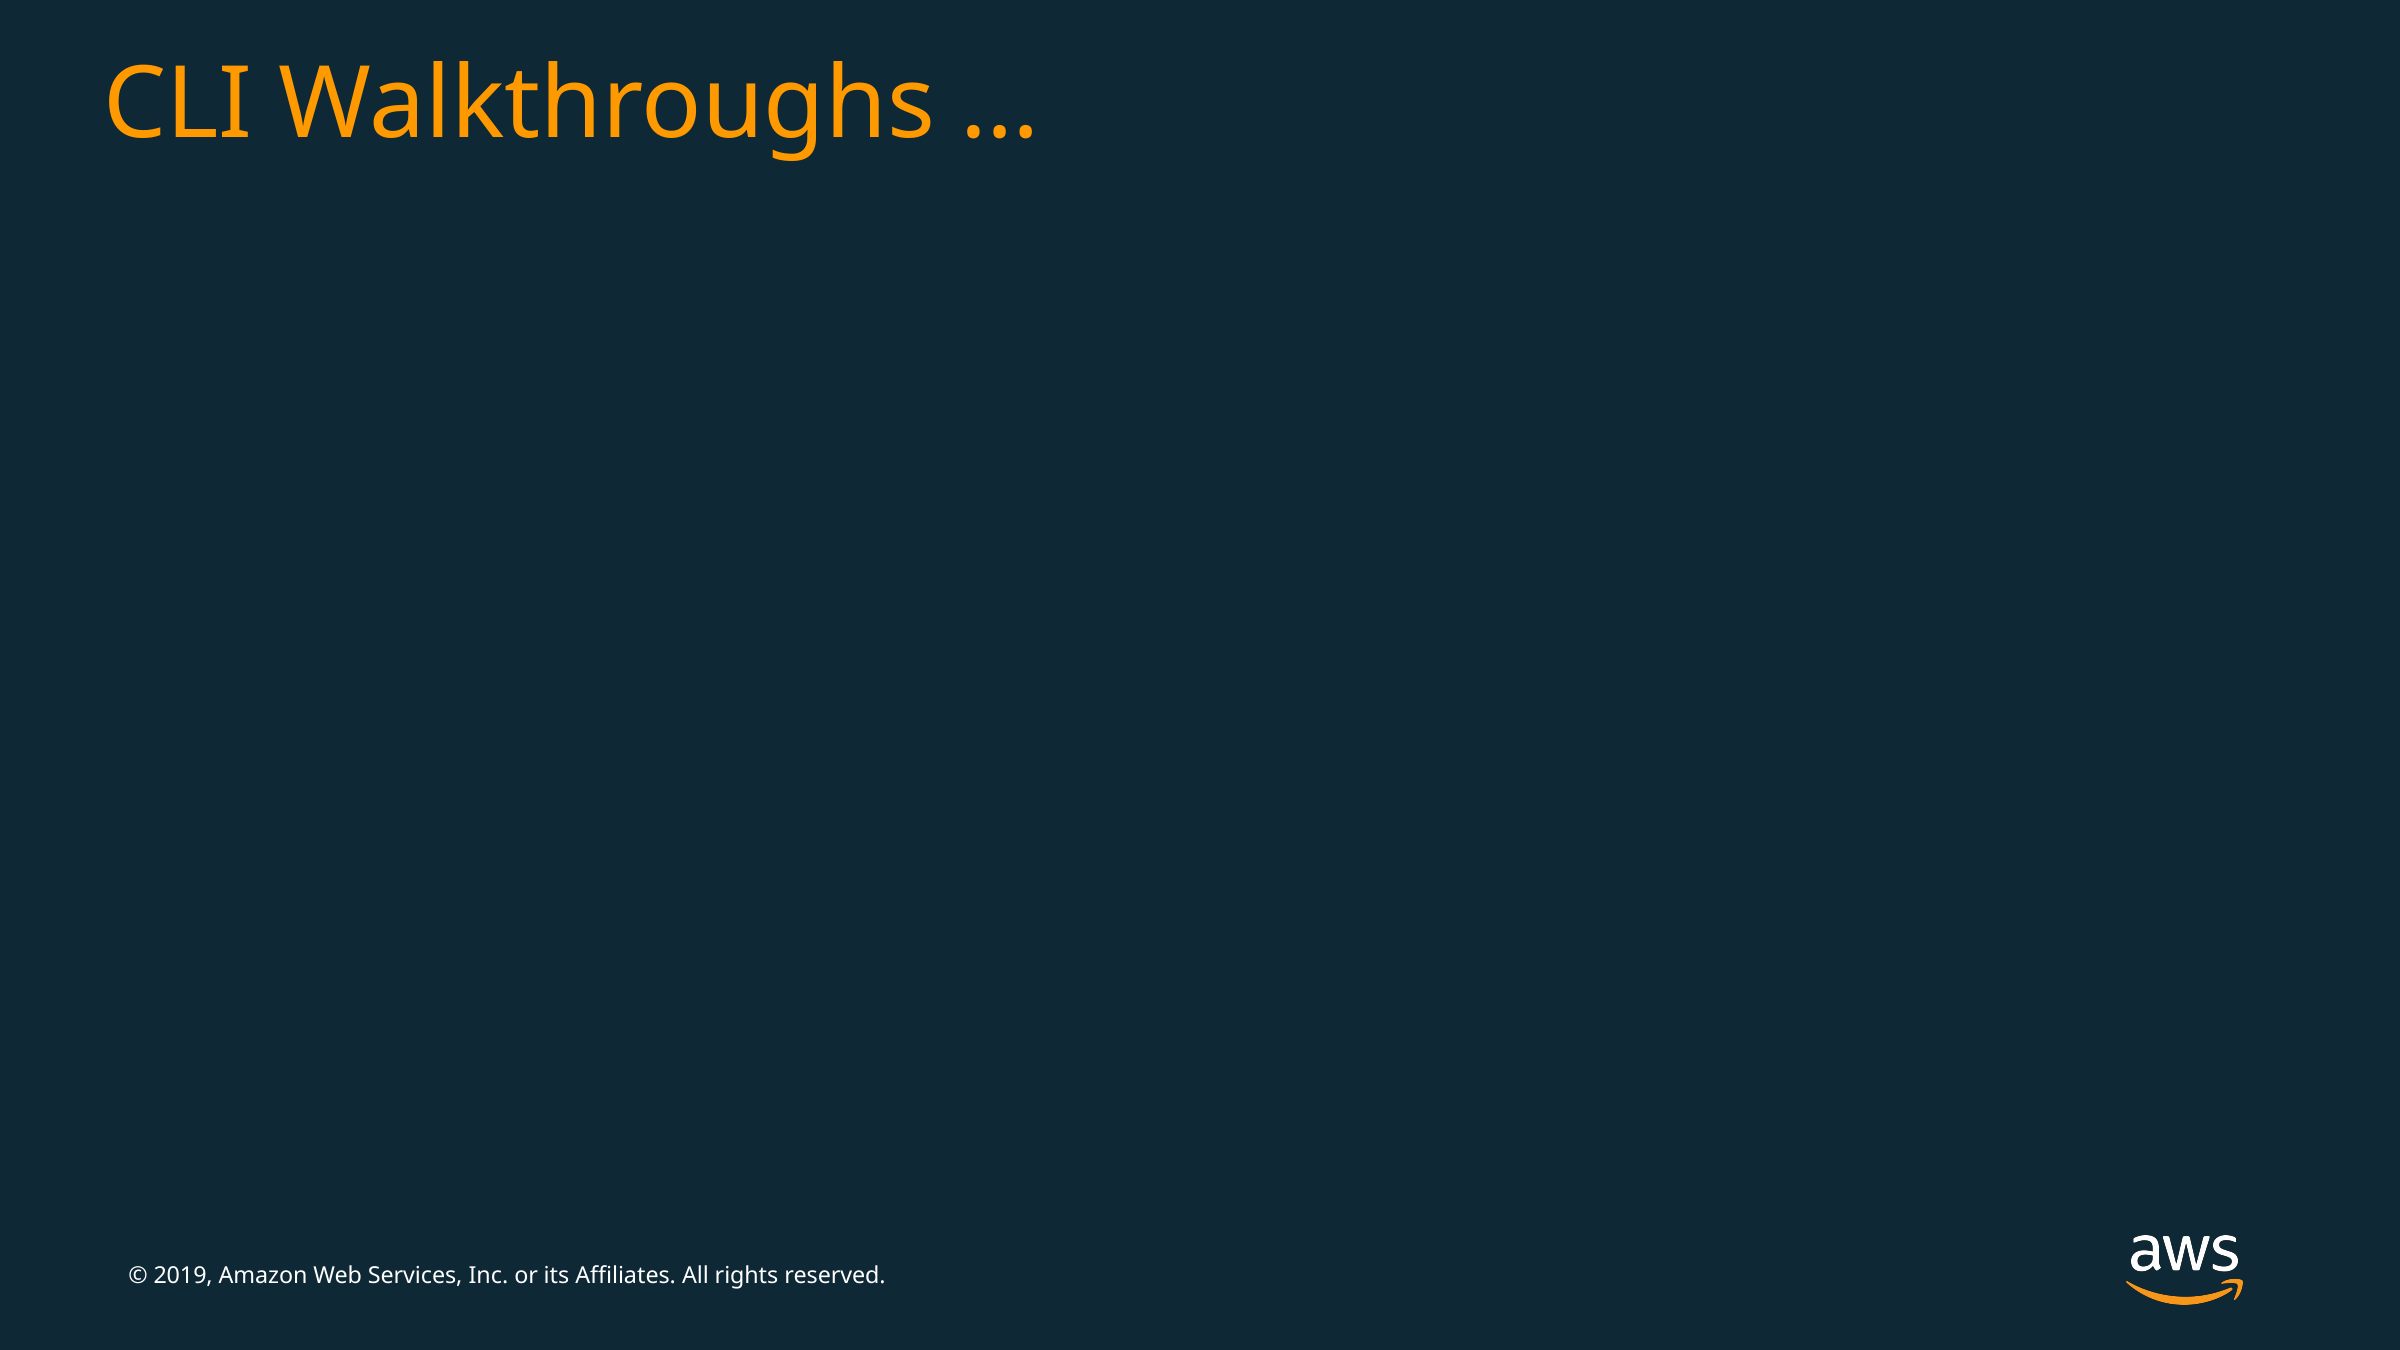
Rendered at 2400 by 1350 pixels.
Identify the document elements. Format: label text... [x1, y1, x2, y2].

picture [2126, 1235, 2243, 1305]
title CLI Walkthroughs … [88, 30, 2242, 174]
